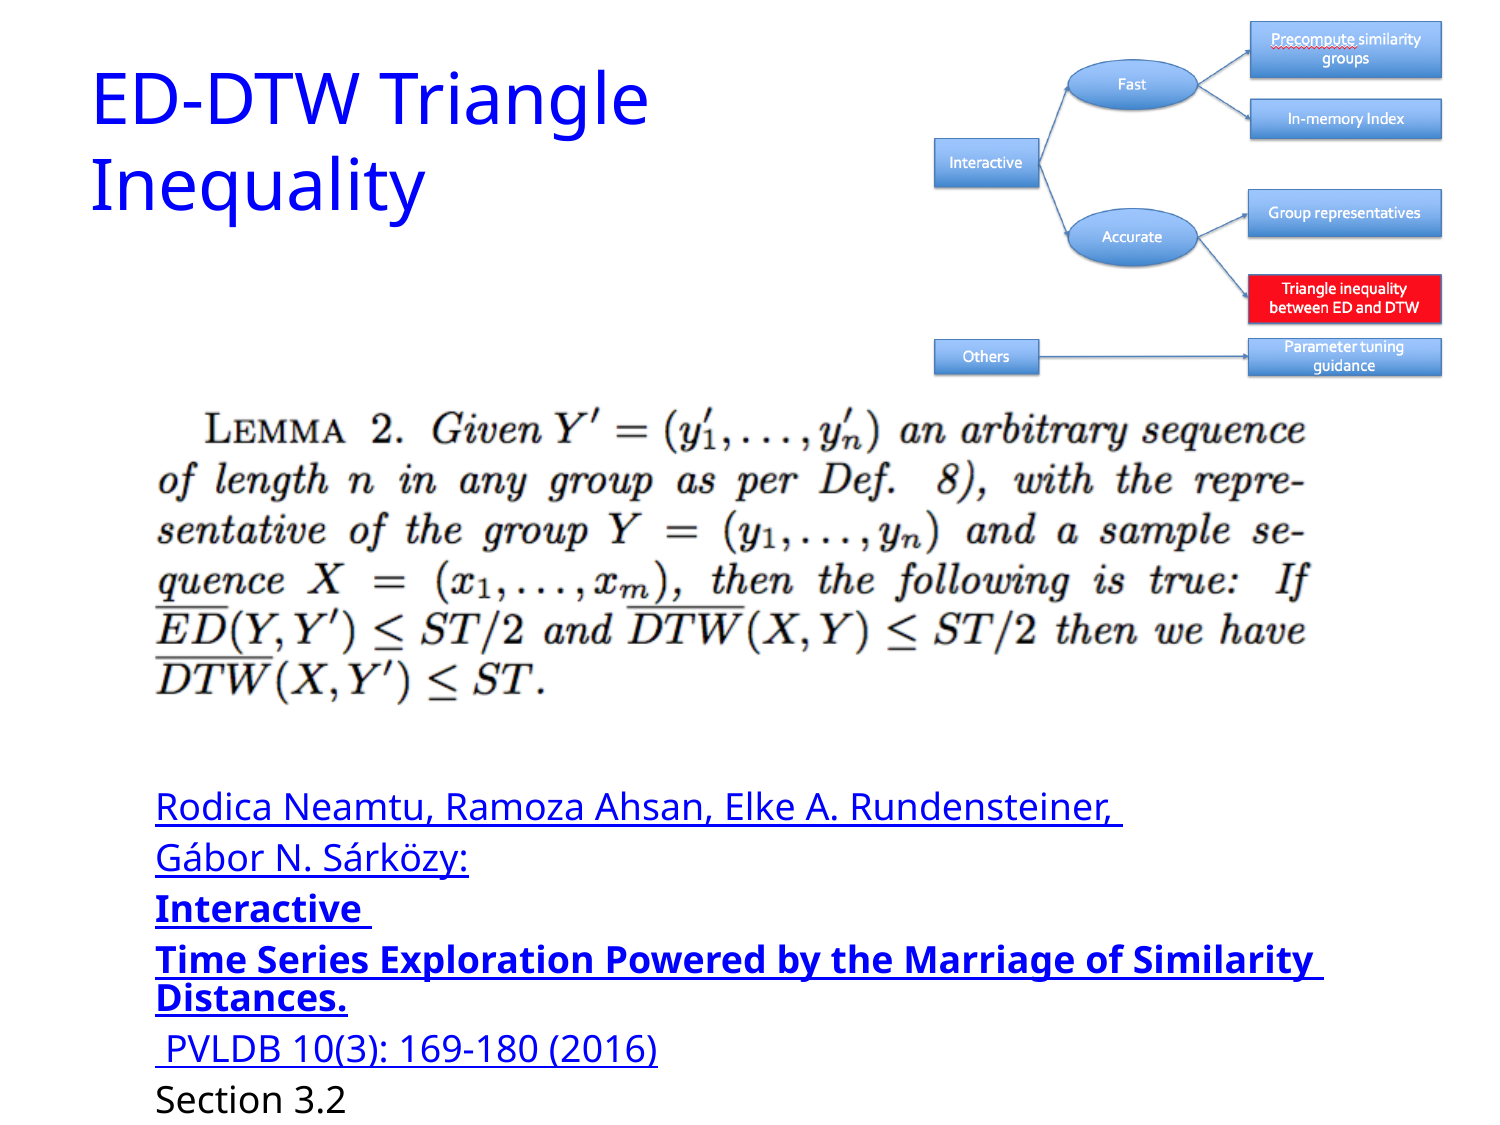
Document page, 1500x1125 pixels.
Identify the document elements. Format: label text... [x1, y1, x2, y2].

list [140, 404, 1360, 724]
title ED-DTW Triangle Inequality [75, 45, 906, 233]
picture [911, 0, 1500, 387]
text_box Rodica Neamtu, Ramoza Ahsan, Elke A. Rundensteiner, Gábor N. Sárközy: Interactive Time Series Exploration Powered by the Marriage of Similarity Distances. PVLDB 10(3): 169-180 (2016) Section 3.2 [140, 775, 1360, 1091]
